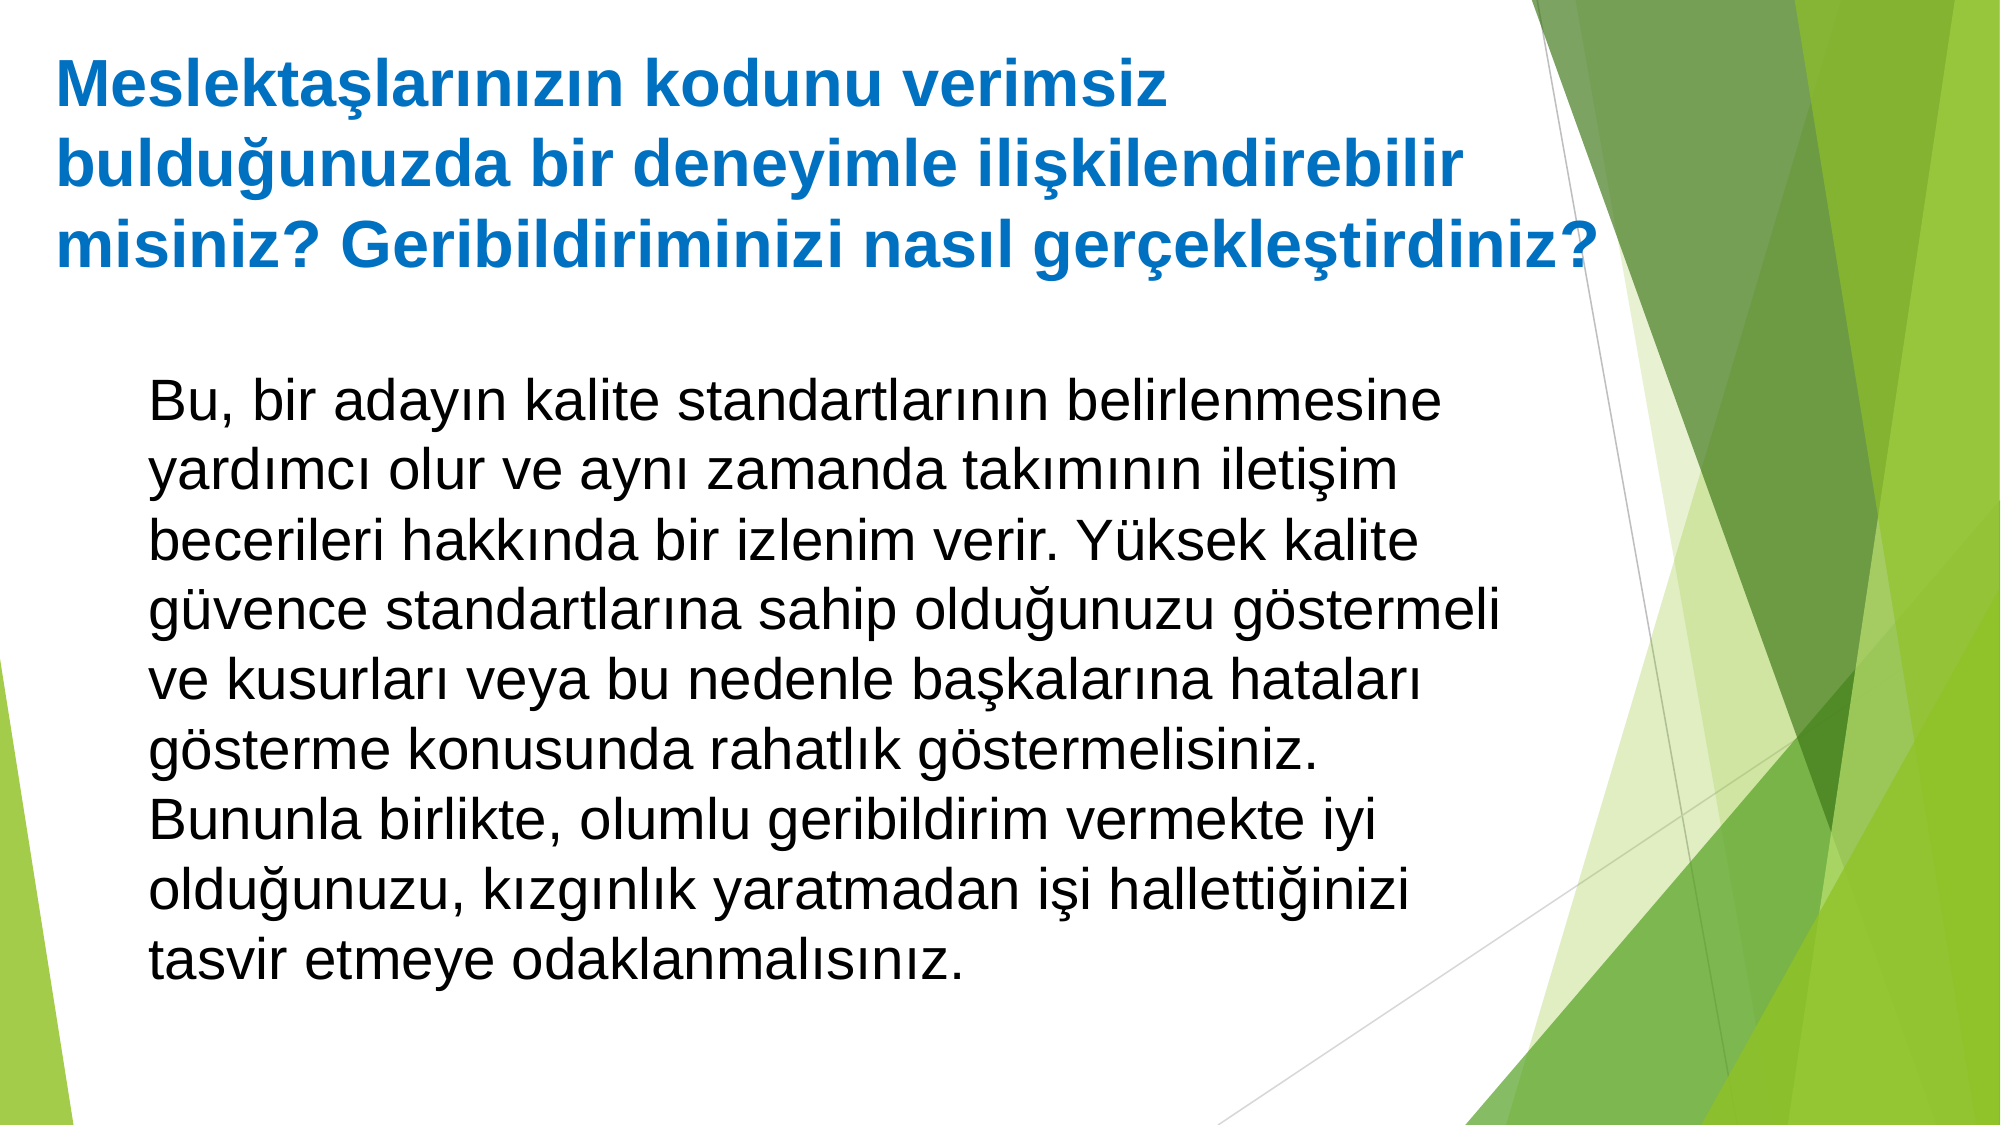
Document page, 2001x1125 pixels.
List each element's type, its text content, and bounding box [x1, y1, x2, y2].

list Bu, bir adayın kalite standartlarının belirlenmesine yardımcı olur ve aynı zamanda takımının iletişim becerileri hakkında bir izlenim verir. Yüksek kalite güvence standartlarına sahip olduğunuzu göstermeli ve kusurları veya bu nedenle başkalarına hataları gösterme konusunda rahatlık göstermelisiniz. Bununla birlikte, olumlu geribildirim vermekte iyi olduğunuzu, kızgınlık yaratmadan işi hallettiğinizi tasvir etmeye odaklanmalısınız. [111, 354, 1522, 1042]
title Meslektaşlarınızın kodunu verimsiz bulduğunuzda bir deneyimle ilişkilendirebilir misiniz? Geribildiriminizi nasıl gerçekleştirdiniz? [40, 32, 1629, 314]
